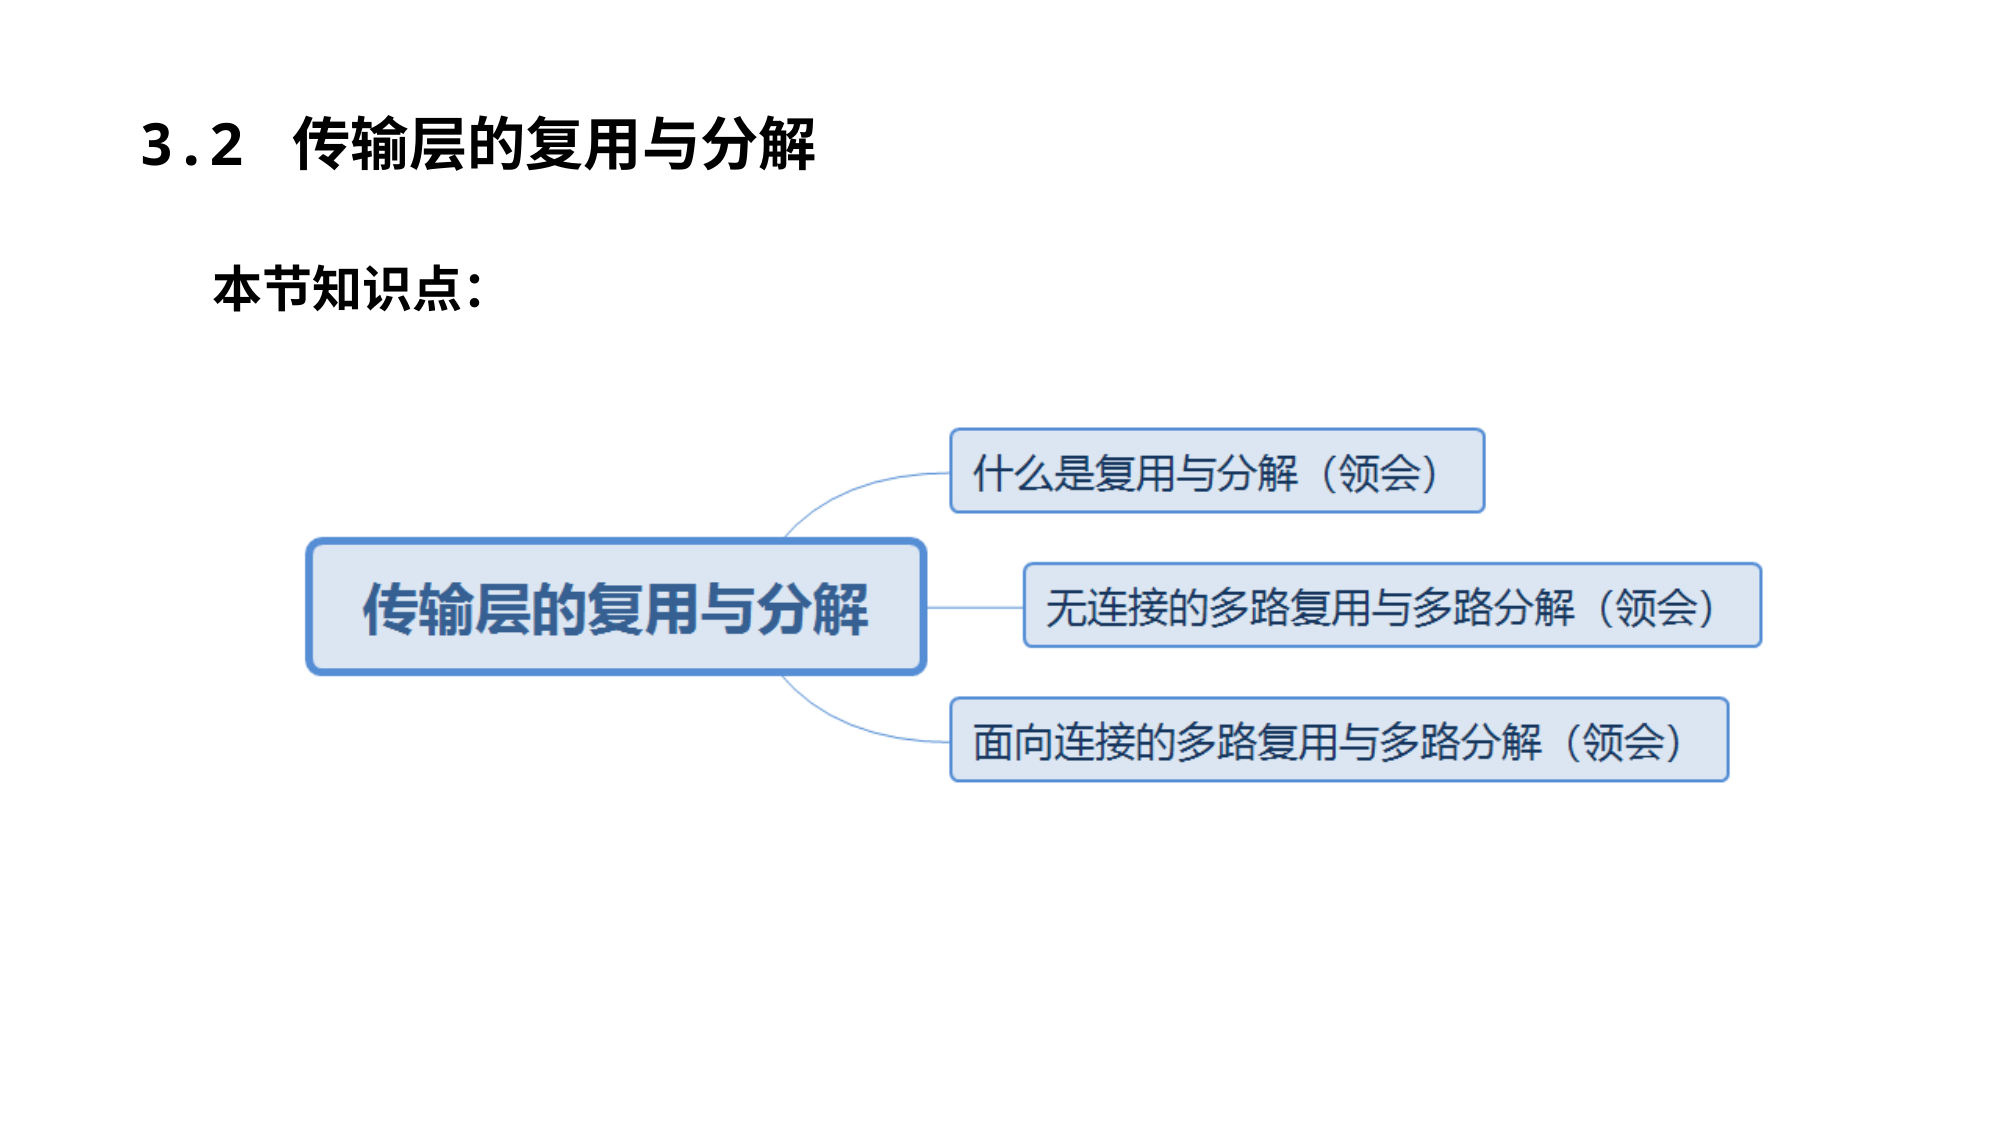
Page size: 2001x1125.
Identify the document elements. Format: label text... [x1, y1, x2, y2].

text_box 3.2 传输层的复用与分解 [120, 97, 1568, 187]
picture [296, 395, 1780, 803]
text_box 本节知识点： [197, 219, 1715, 325]
